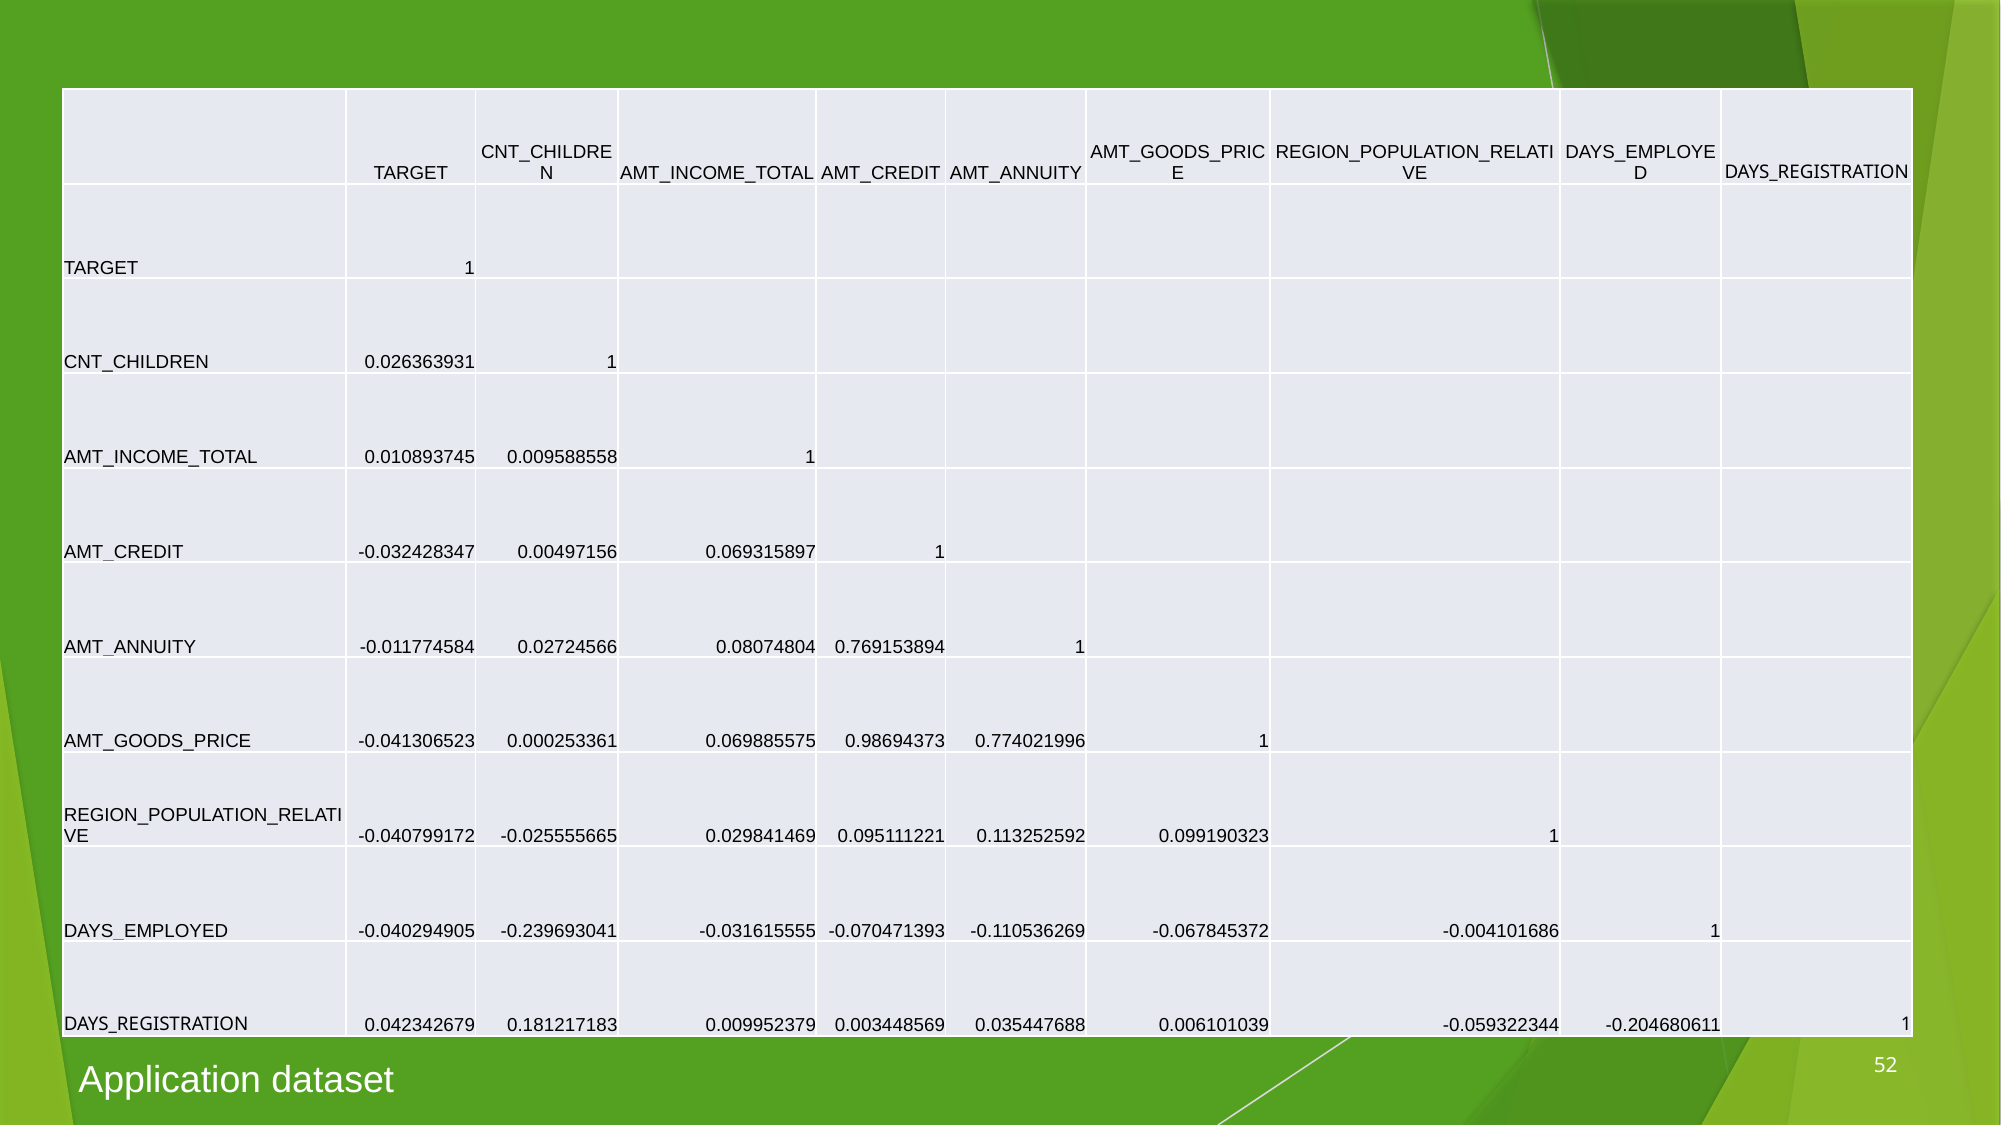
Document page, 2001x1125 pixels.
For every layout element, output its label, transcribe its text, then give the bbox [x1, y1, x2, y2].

table_cell DAYS_REGISTRATION [64, 942, 345, 1035]
table_cell 0.035447688 [946, 942, 1085, 1035]
table_cell [1722, 658, 1911, 751]
table_cell [946, 185, 1085, 277]
table_cell -0.204680611 [1561, 942, 1720, 1035]
table_cell -0.011774584 [347, 563, 475, 656]
table_cell 0.069315897 [619, 469, 815, 561]
table_cell [619, 185, 815, 277]
table_header AMT_ANNUITY [946, 90, 1085, 183]
slide_number 52 [1845, 1037, 1913, 1096]
table_cell [946, 469, 1085, 561]
table_cell 0.02724566 [476, 563, 617, 656]
table_cell 1 [1561, 847, 1720, 940]
table_cell [1561, 374, 1720, 467]
table_cell -0.004101686 [1271, 847, 1559, 940]
table_header TARGET [347, 90, 475, 183]
table_cell 0.181217183 [476, 942, 617, 1035]
table_cell [1561, 469, 1720, 561]
table_cell [1722, 469, 1911, 561]
table_cell [1271, 658, 1559, 751]
table_cell [1722, 374, 1911, 467]
table_cell TARGET [64, 185, 345, 277]
table_cell 1 [347, 185, 475, 277]
table_cell [1722, 185, 1911, 277]
table_cell -0.040799172 [347, 753, 475, 845]
table_cell [817, 185, 945, 277]
table_cell [1561, 563, 1720, 656]
table_cell 1 [476, 279, 617, 372]
table_cell -0.040294905 [347, 847, 475, 940]
table_cell AMT_GOODS_PRICE [64, 658, 345, 751]
table_cell [1722, 563, 1911, 656]
table_cell [1271, 279, 1559, 372]
table_cell 0.095111221 [817, 753, 945, 845]
table_cell 1 [946, 563, 1085, 656]
table_header DAYS_REGISTRATION [1722, 90, 1911, 183]
table_cell 0.00497156 [476, 469, 617, 561]
table_cell 0.099190323 [1087, 753, 1269, 845]
table_header REGION_POPULATION_RELATIVE [1271, 90, 1559, 183]
table_cell [1722, 279, 1911, 372]
text_box Application dataset [63, 1047, 450, 1108]
table_cell [1087, 374, 1269, 467]
table_cell -0.031615555 [619, 847, 815, 940]
table_cell 0.774021996 [946, 658, 1085, 751]
table_cell -0.041306523 [347, 658, 475, 751]
table_cell 0.113252592 [946, 753, 1085, 845]
table_cell [1087, 469, 1269, 561]
table_cell [1561, 185, 1720, 277]
table_cell 1 [1271, 753, 1559, 845]
table_cell 0.769153894 [817, 563, 945, 656]
table_cell [1087, 279, 1269, 372]
table_header AMT_CREDIT [817, 90, 945, 183]
table_cell -0.025555665 [476, 753, 617, 845]
table_cell -0.110536269 [946, 847, 1085, 940]
table_cell 0.08074804 [619, 563, 815, 656]
table_cell 0.003448569 [817, 942, 945, 1035]
table_cell 0.010893745 [347, 374, 475, 467]
table_cell [946, 374, 1085, 467]
table_cell 1 [817, 469, 945, 561]
table_cell 0.029841469 [619, 753, 815, 845]
table_cell [1722, 847, 1911, 940]
table_cell -0.067845372 [1087, 847, 1269, 940]
table_header AMT_INCOME_TOTAL [619, 90, 815, 183]
table_cell 0.98694373 [817, 658, 945, 751]
table_cell [817, 374, 945, 467]
table_cell [1087, 185, 1269, 277]
table_cell -0.239693041 [476, 847, 617, 940]
table_cell [1561, 279, 1720, 372]
table_cell 1 [1087, 658, 1269, 751]
table_cell -0.070471393 [817, 847, 945, 940]
table_cell [817, 279, 945, 372]
table_header CNT_CHILDREN [476, 90, 617, 183]
table_cell 0.009952379 [619, 942, 815, 1035]
table_cell AMT_CREDIT [64, 469, 345, 561]
table_cell [1271, 469, 1559, 561]
table_cell 0.000253361 [476, 658, 617, 751]
table_cell [1087, 563, 1269, 656]
table_cell [476, 185, 617, 277]
table_cell 0.006101039 [1087, 942, 1269, 1035]
table_cell DAYS_EMPLOYED [64, 847, 345, 940]
table_header [64, 90, 345, 183]
table_cell [1271, 374, 1559, 467]
table_cell [946, 279, 1085, 372]
table_cell [1561, 658, 1720, 751]
table_cell [1271, 185, 1559, 277]
table_cell -0.032428347 [347, 469, 475, 561]
table_header DAYS_EMPLOYED [1561, 90, 1720, 183]
table_cell AMT_INCOME_TOTAL [64, 374, 345, 467]
table_cell 0.069885575 [619, 658, 815, 751]
table_cell 0.009588558 [476, 374, 617, 467]
table_header AMT_GOODS_PRICE [1087, 90, 1269, 183]
table_cell 0.042342679 [347, 942, 475, 1035]
table_cell [1561, 753, 1720, 845]
table_cell -0.059322344 [1271, 942, 1559, 1035]
table_cell 1 [1722, 942, 1911, 1035]
table_cell 0.026363931 [347, 279, 475, 372]
table_cell REGION_POPULATION_RELATIVE [64, 753, 345, 845]
table_cell [619, 279, 815, 372]
table_cell CNT_CHILDREN [64, 279, 345, 372]
table_cell [1722, 753, 1911, 845]
table_cell AMT_ANNUITY [64, 563, 345, 656]
table_cell 1 [619, 374, 815, 467]
table_cell [1271, 563, 1559, 656]
